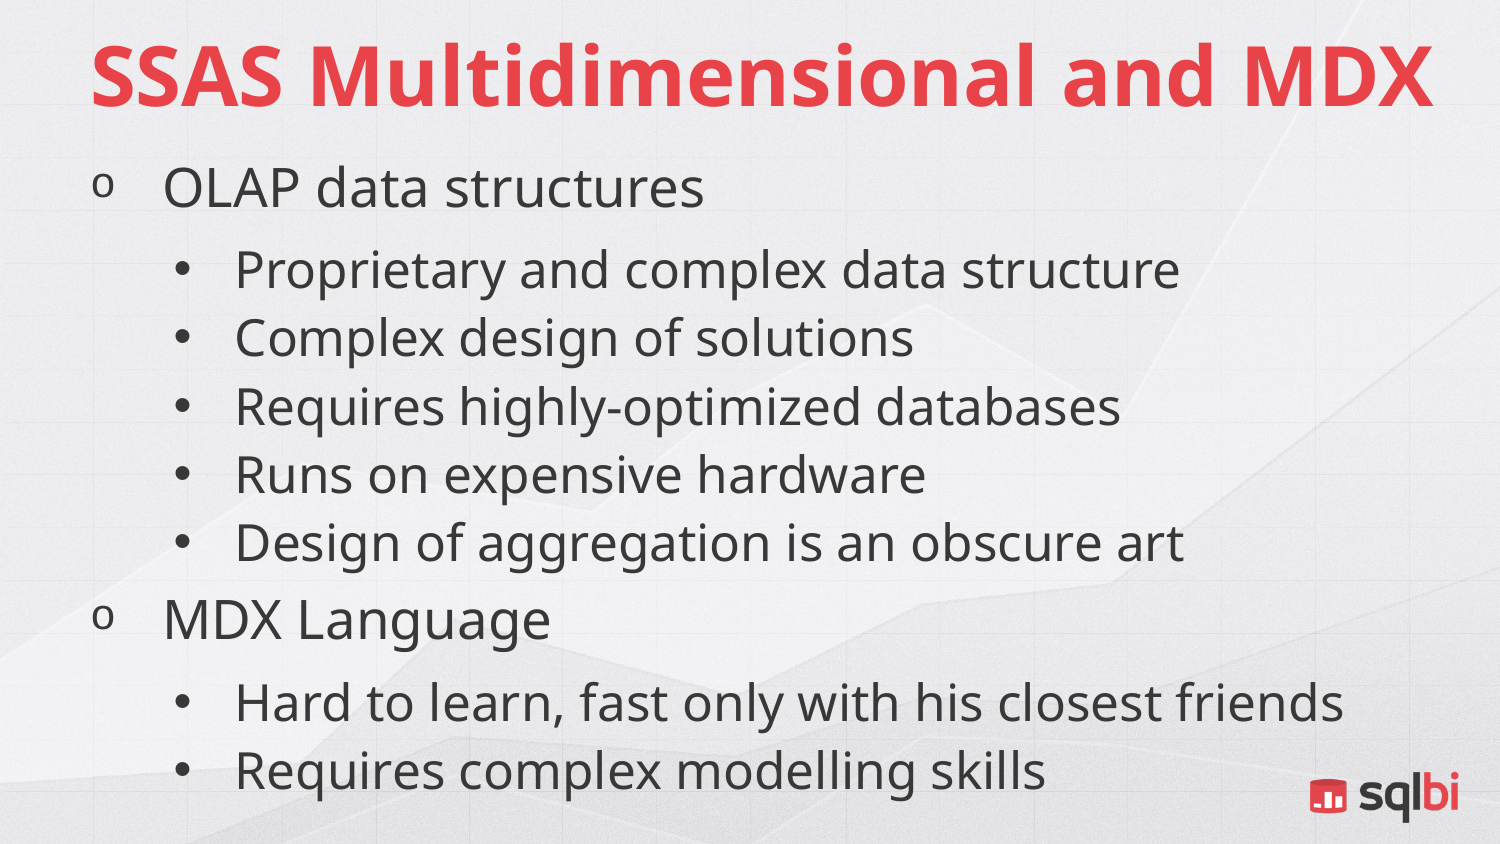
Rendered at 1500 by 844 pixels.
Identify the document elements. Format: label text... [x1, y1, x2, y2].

picture [0, 0, 1500, 844]
title SSAS Multidimensional and MDX [75, 1, 1500, 146]
list OLAP data structures Proprietary and complex data structure Complex design of solutions Requires highly-optimized databases Runs on expensive hardware Design of aggregation is an obscure art MDX Language Hard to learn, fast only with his closest friends Requires complex modelling skills [75, 145, 1434, 818]
